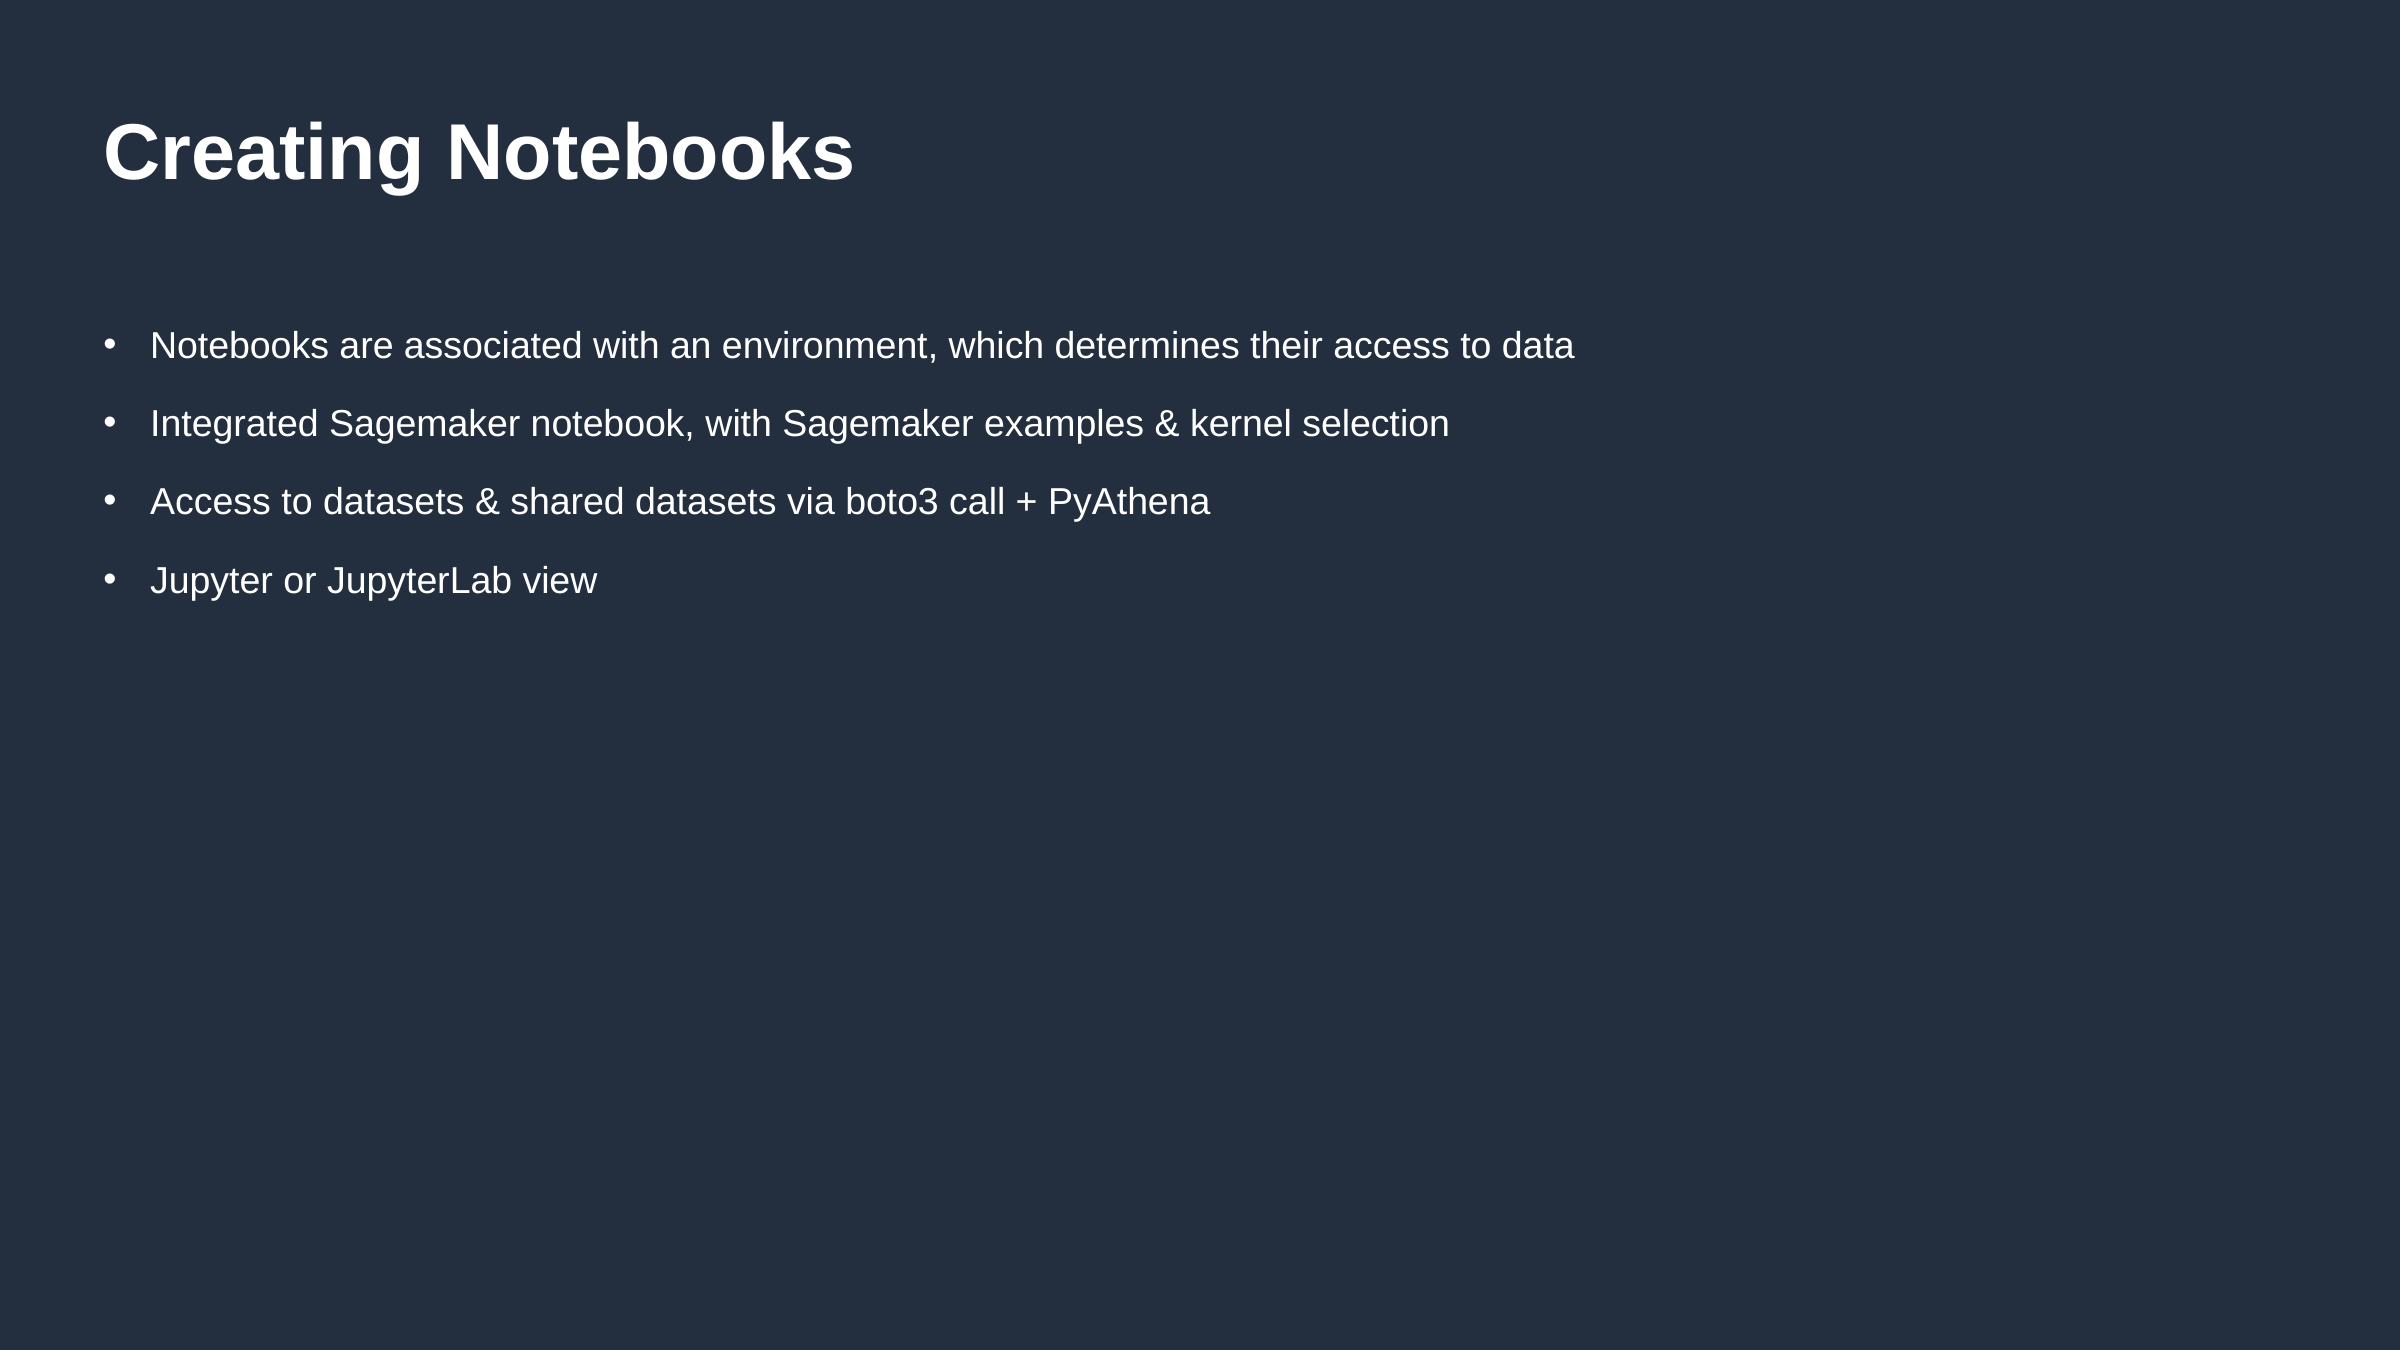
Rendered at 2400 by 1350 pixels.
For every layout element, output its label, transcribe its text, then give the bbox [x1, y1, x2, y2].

text_box Notebooks are associated with an environment, which determines their access to data Integrated Sagemaker notebook, with Sagemaker examples & kernel selection Access to datasets & shared datasets via boto3 call + PyAthena Jupyter or JupyterLab view [88, 313, 2048, 609]
title Creating Notebooks [88, 92, 2242, 222]
